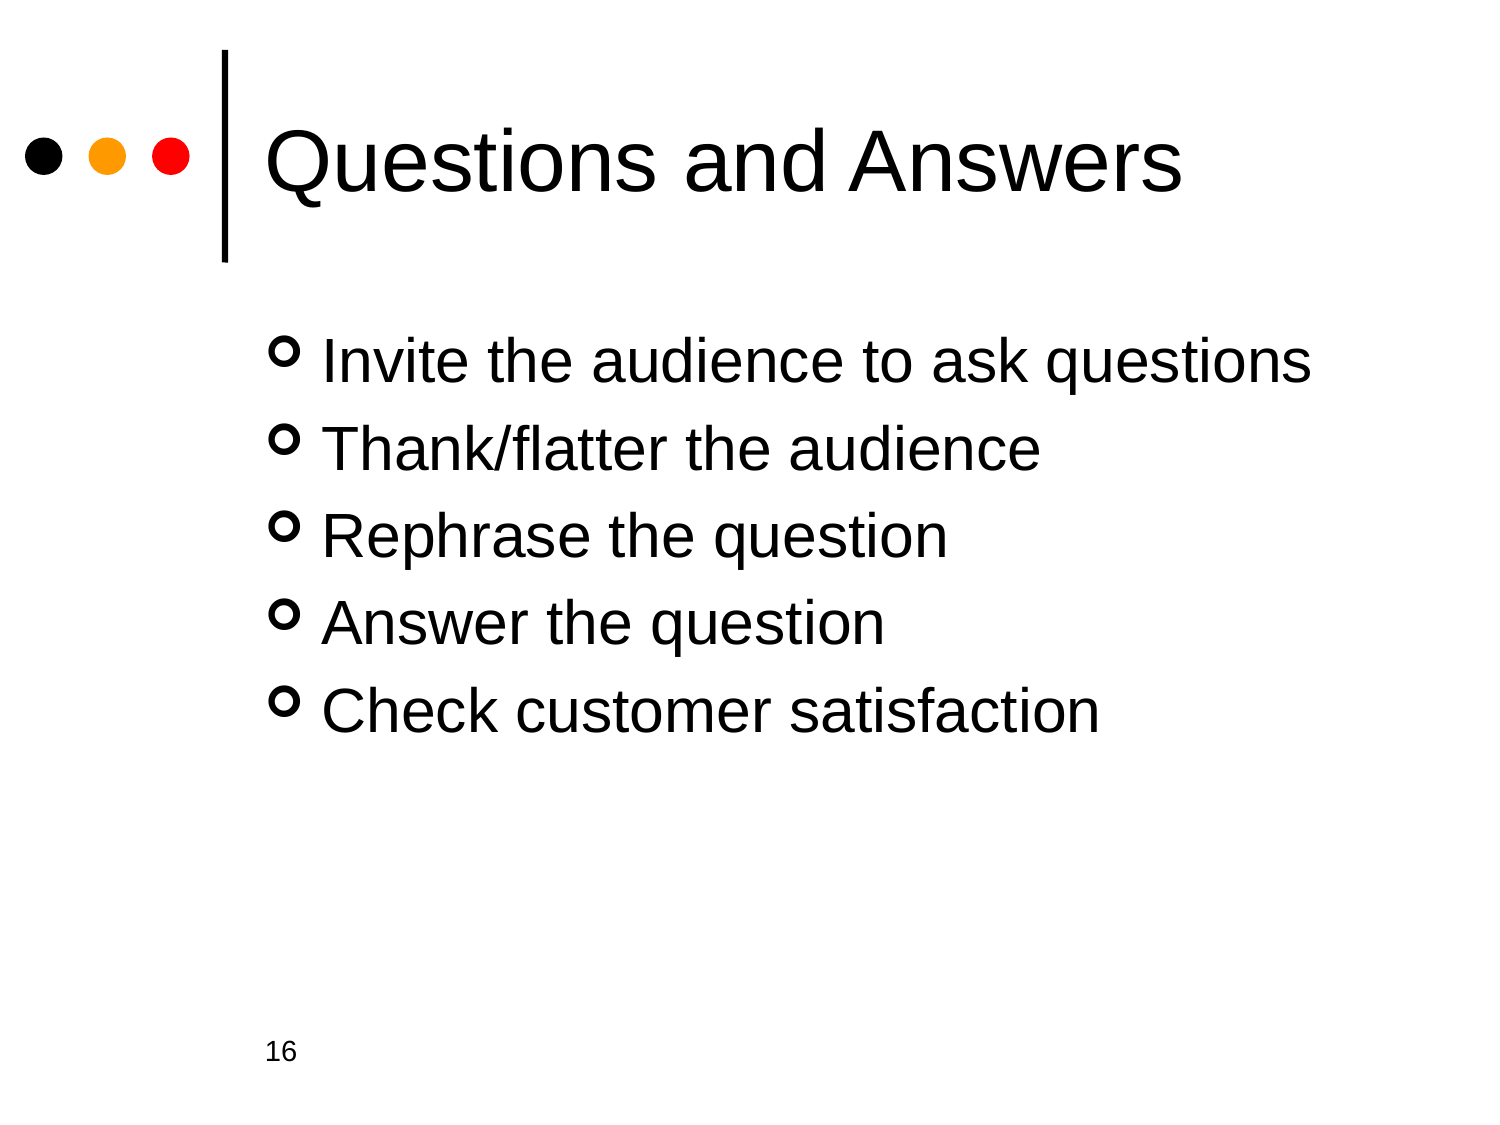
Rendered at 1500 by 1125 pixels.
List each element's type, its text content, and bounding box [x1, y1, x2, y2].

title Questions and Answers [249, 31, 1400, 282]
slide_number 16 [249, 1025, 463, 1100]
list Invite the audience to ask questions Thank/flatter the audience Rephrase the question Answer the question Check customer satisfaction [249, 312, 1400, 988]
